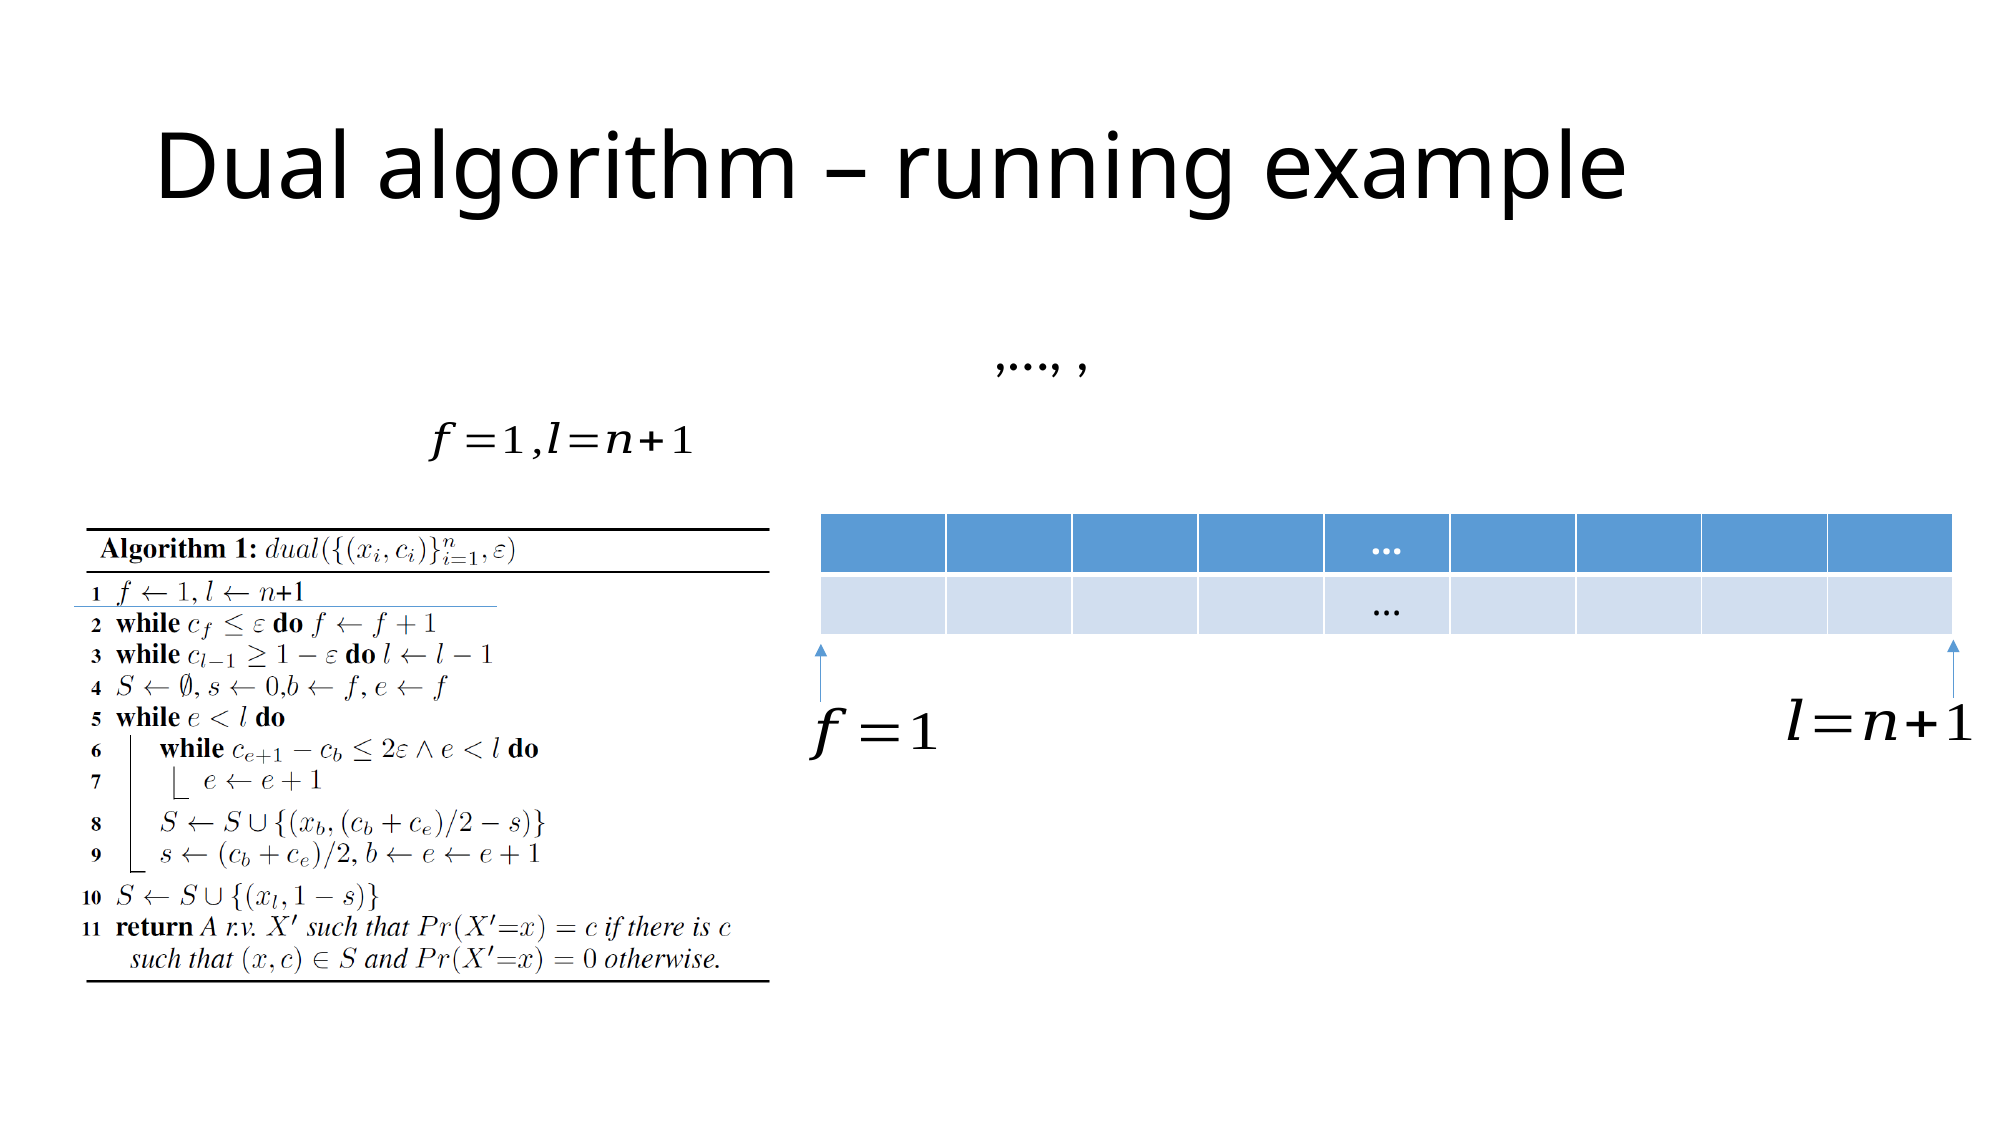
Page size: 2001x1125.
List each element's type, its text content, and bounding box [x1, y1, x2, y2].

title Dual algorithm – running example [138, 60, 1864, 278]
picture [72, 518, 778, 987]
